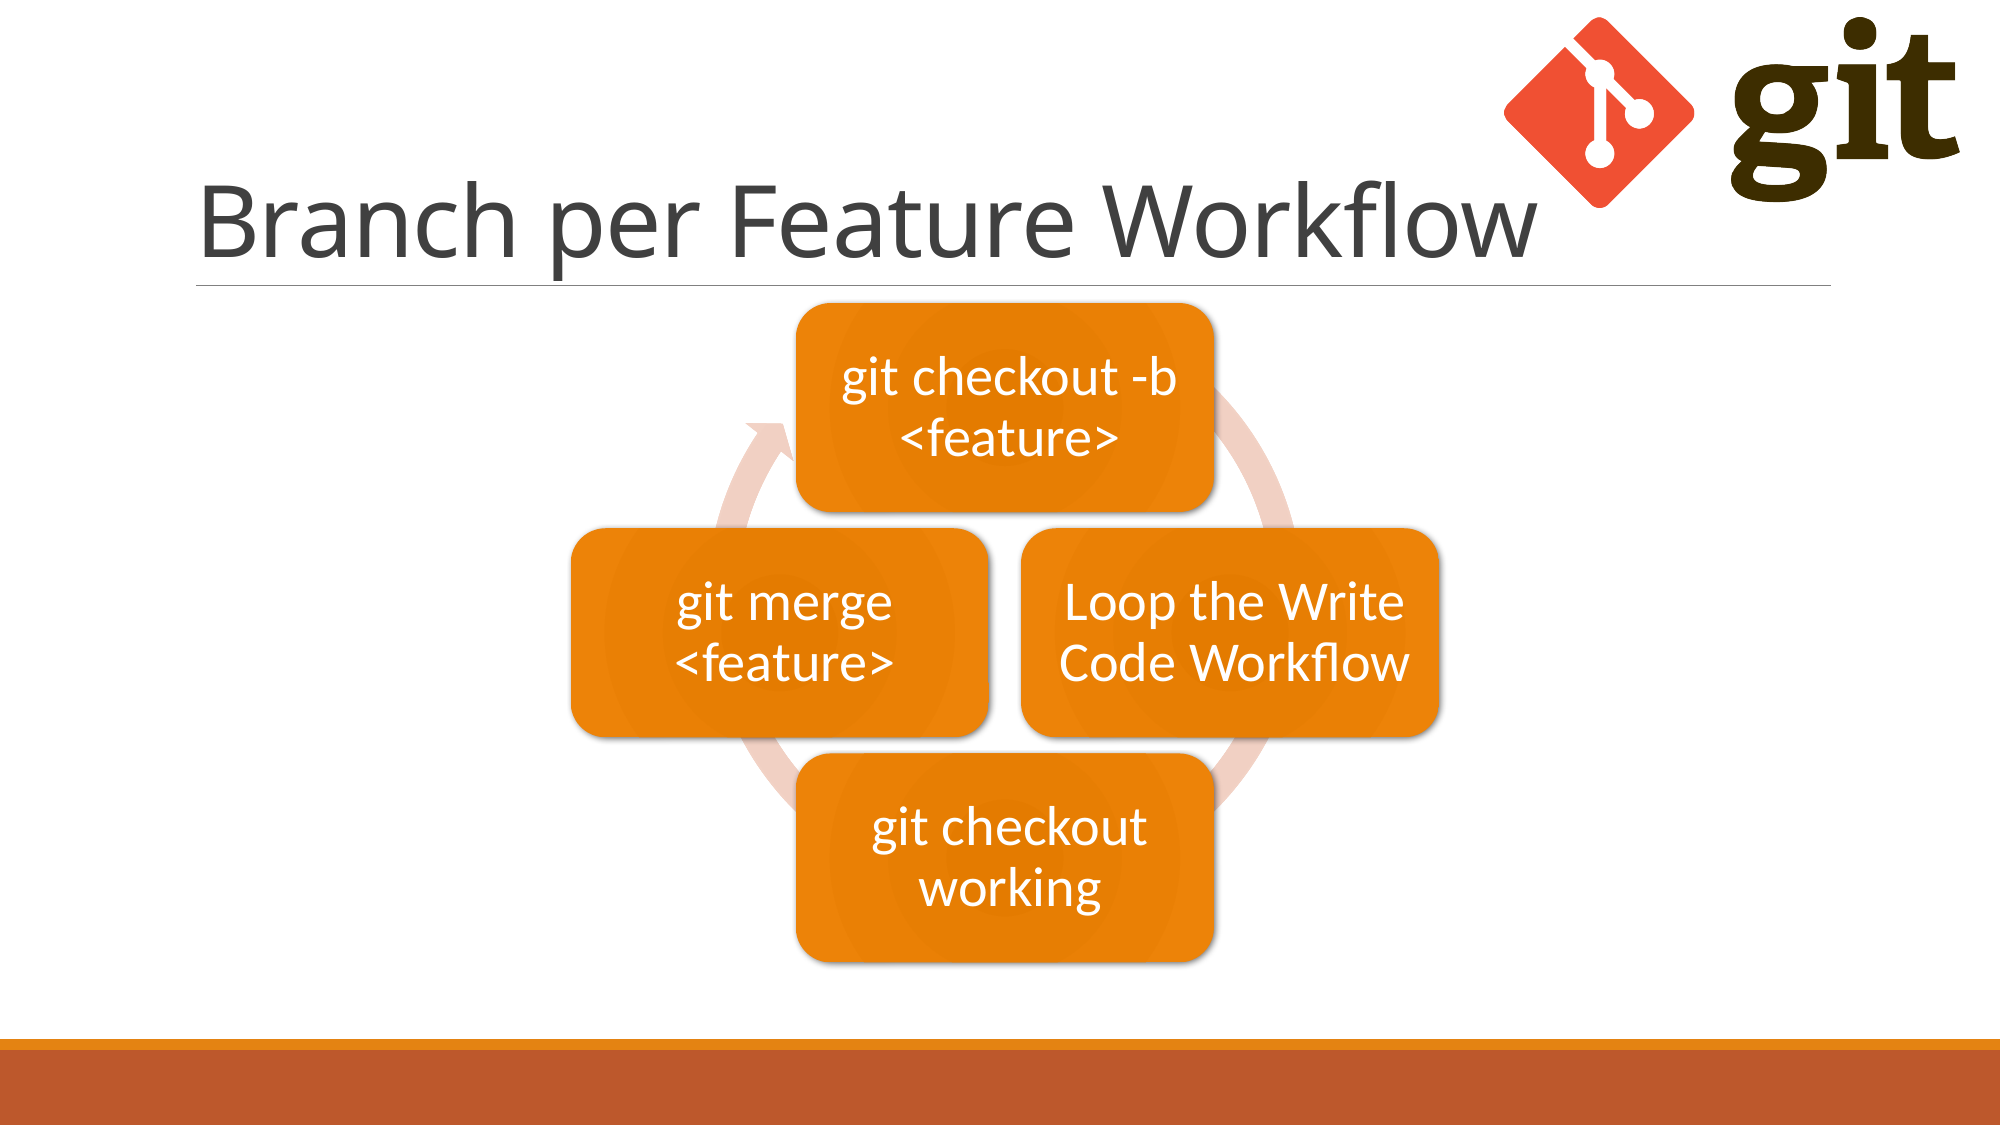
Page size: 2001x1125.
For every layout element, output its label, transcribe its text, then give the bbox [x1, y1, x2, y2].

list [179, 302, 1831, 964]
picture [1504, 17, 1960, 208]
title Branch per Feature Workflow [180, 47, 1830, 285]
